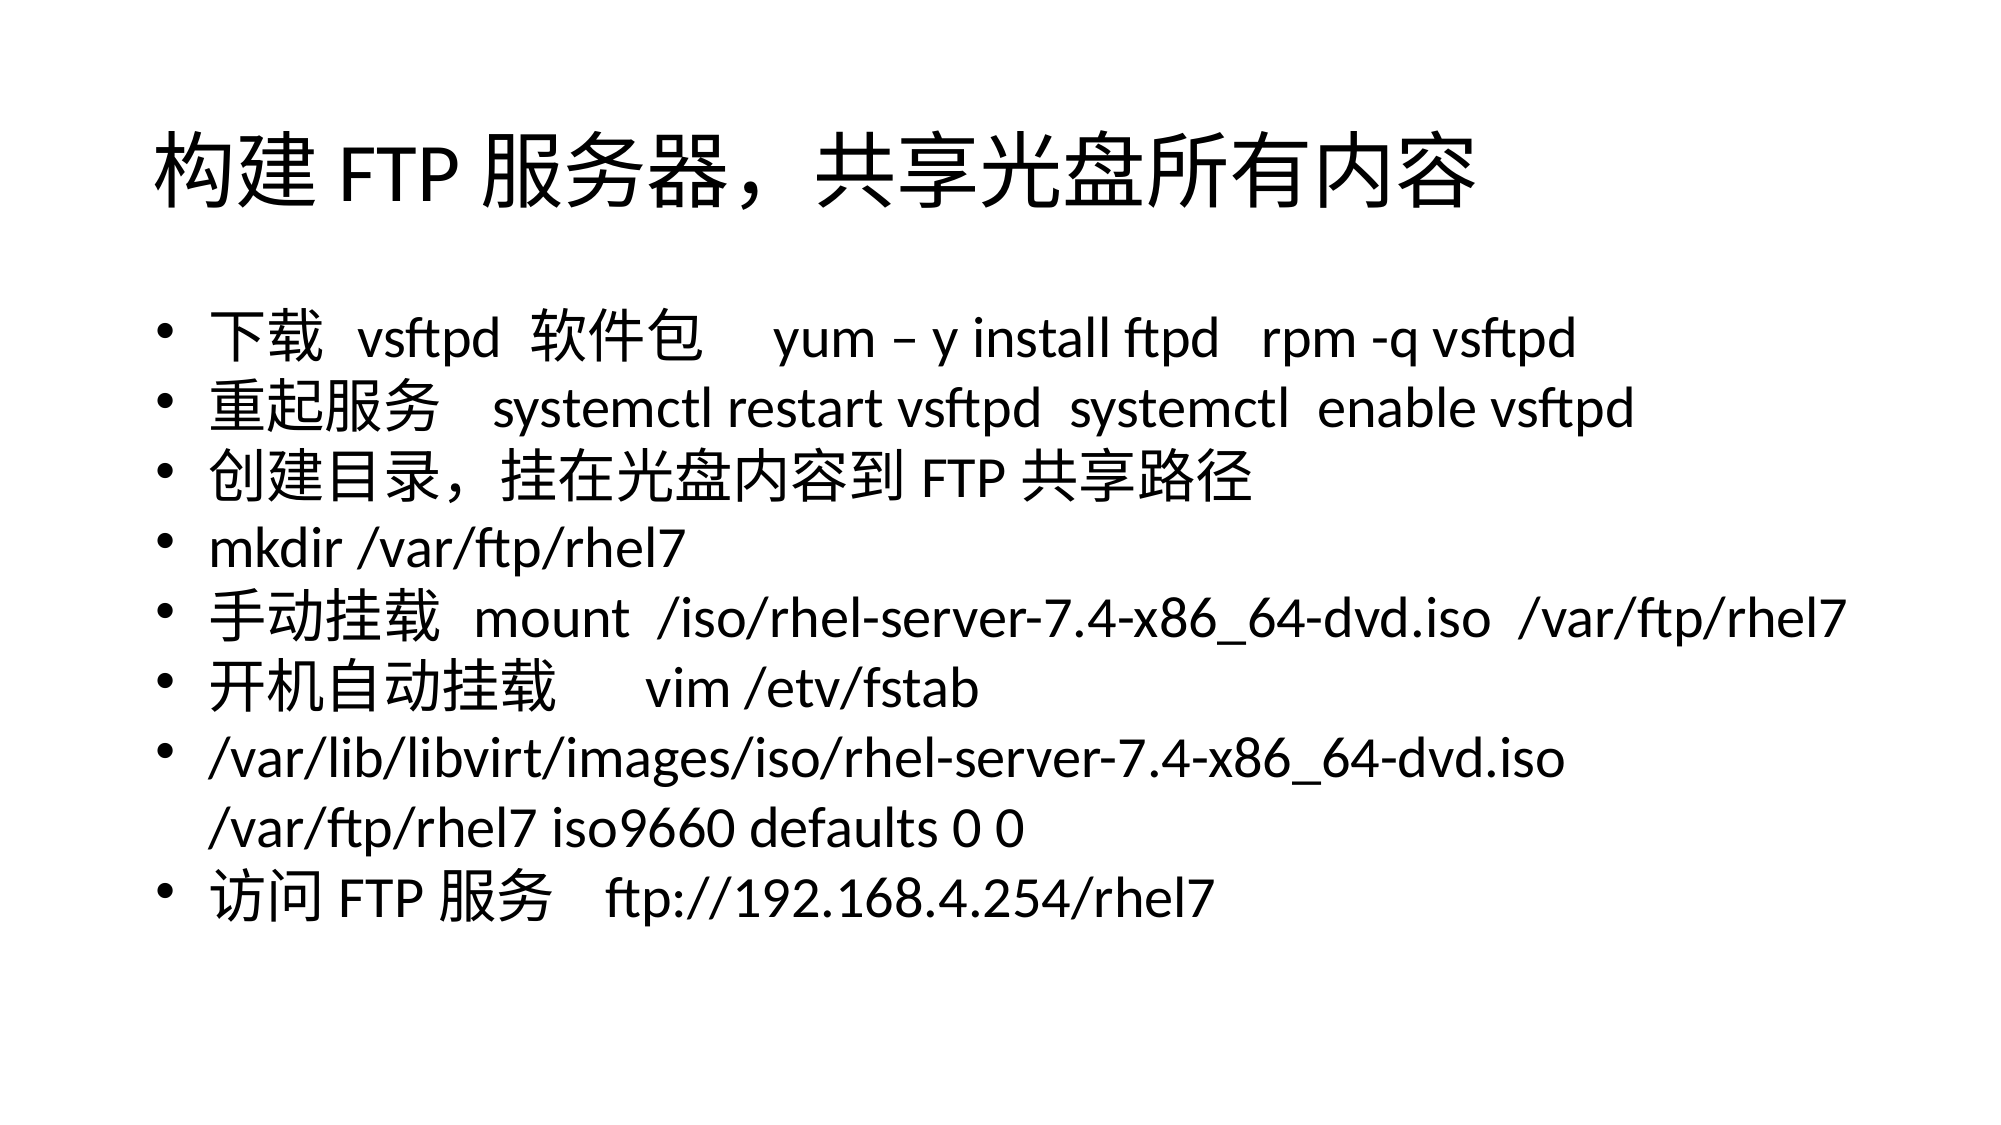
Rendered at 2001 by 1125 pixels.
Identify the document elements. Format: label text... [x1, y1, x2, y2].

text_box 下载 vsftpd 软件包 yum – y install ftpd rpm -q vsftpd 重起服务 systemctl restart vsftpd systemctl enable vsftpd 创建目录，挂在光盘内容到FTP共享路径 mkdir /var/ftp/rhel7 手动挂载 mount /iso/rhel-server-7.4-x86_64-dvd.iso /var/ftp/rhel7 开机自动挂载 vim /etv/fstab /var/lib/libvirt/images/iso/rhel-server-7.4-x86_64-dvd.iso /var/ftp/rhel7 iso9660 defaults 0 0 访问FTP服务 ftp://192.168.4.254/rhel7 [137, 299, 1863, 1013]
text_box 构建FTP服务器，共享光盘所有内容 [137, 59, 1863, 278]
